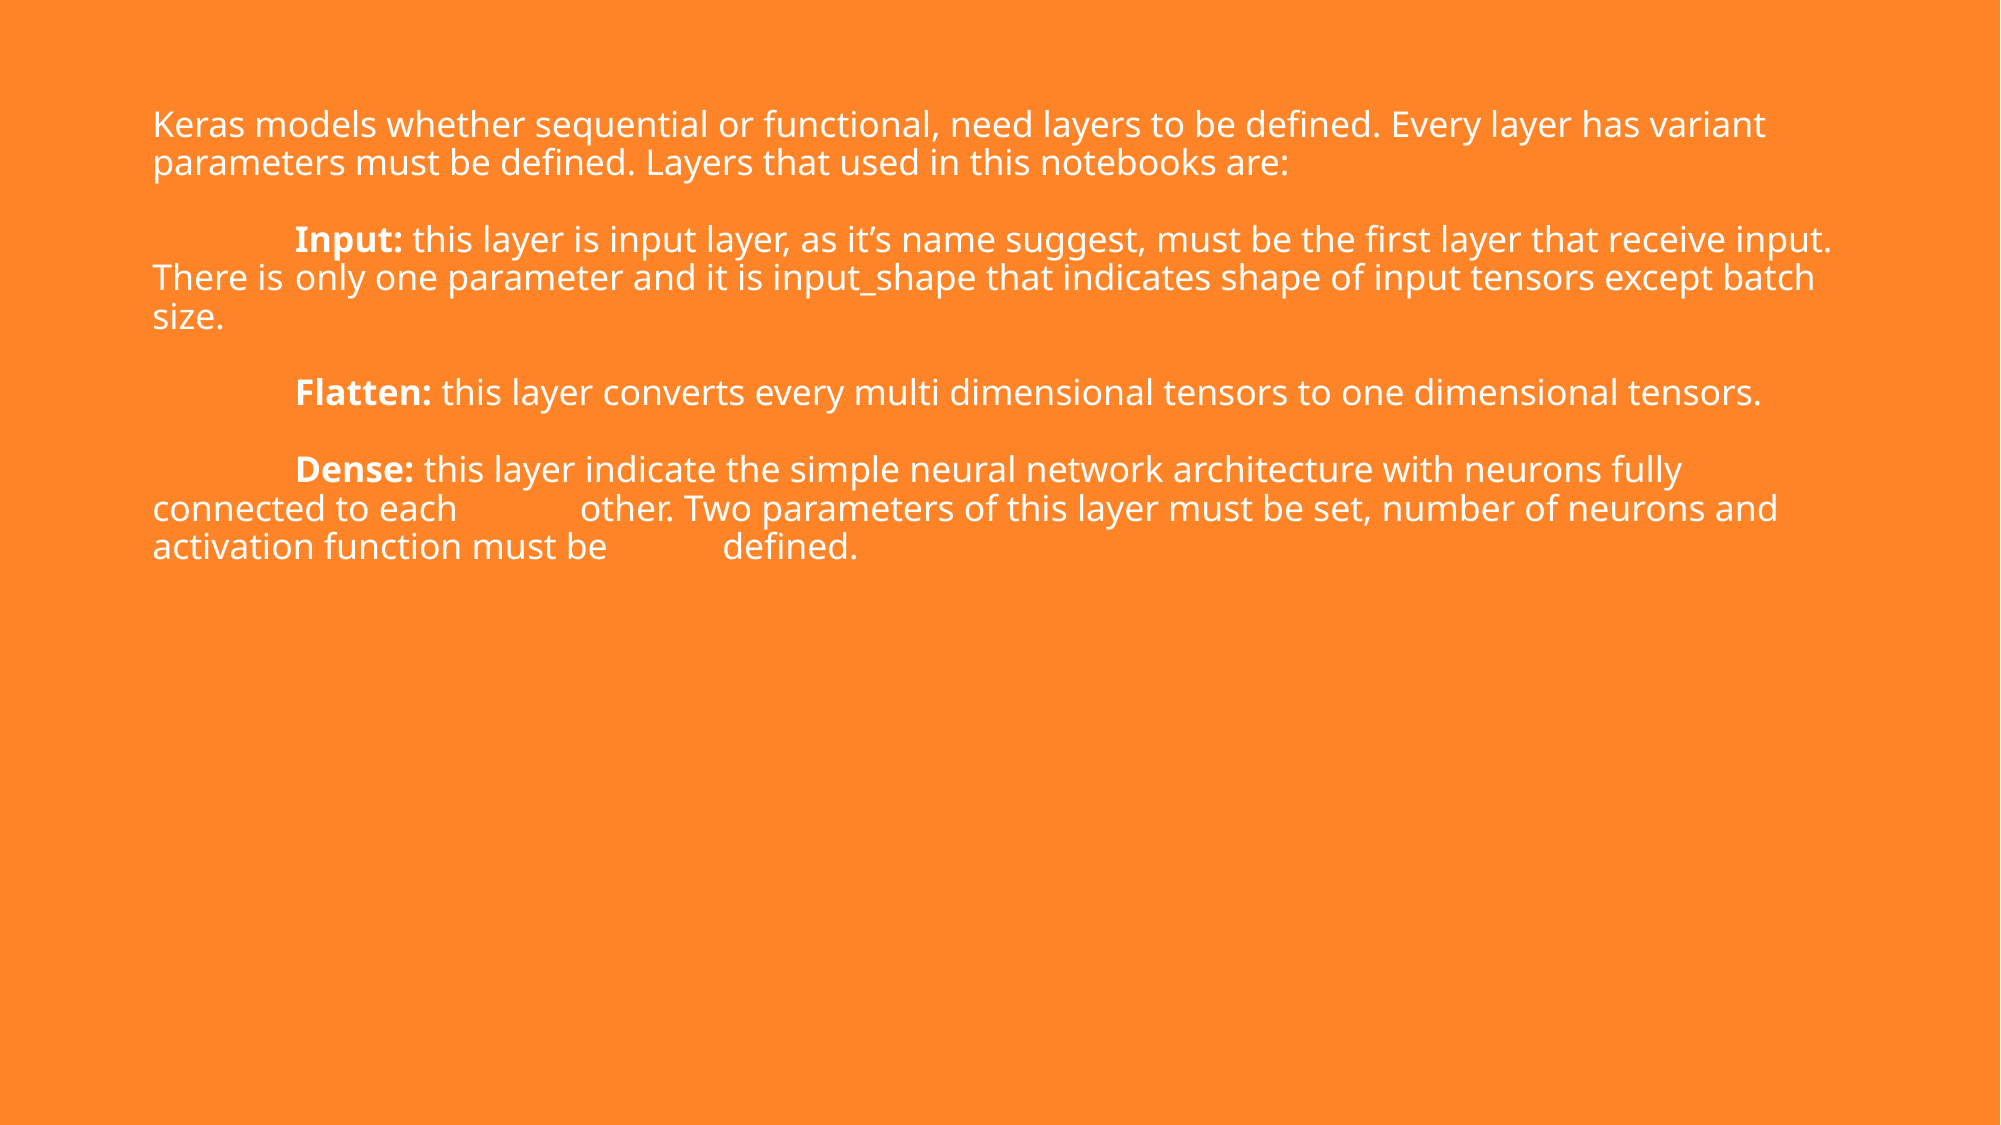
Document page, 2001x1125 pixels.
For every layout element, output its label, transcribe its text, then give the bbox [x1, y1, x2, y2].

title Keras models whether sequential or functional, need layers to be defined. Every layer has variant parameters must be defined. Layers that used in this notebooks are: Input: this layer is input layer, as it’s name suggest, must be the first layer that receive input. There is only one parameter and it is input_shape that indicates shape of input tensors except batch size. Flatten: this layer converts every multi dimensional tensors to one dimensional tensors. Dense: this layer indicate the simple neural network architecture with neurons fully connected to each other. Two parameters of this layer must be set, number of neurons and activation function must be defined. [137, 96, 1863, 578]
